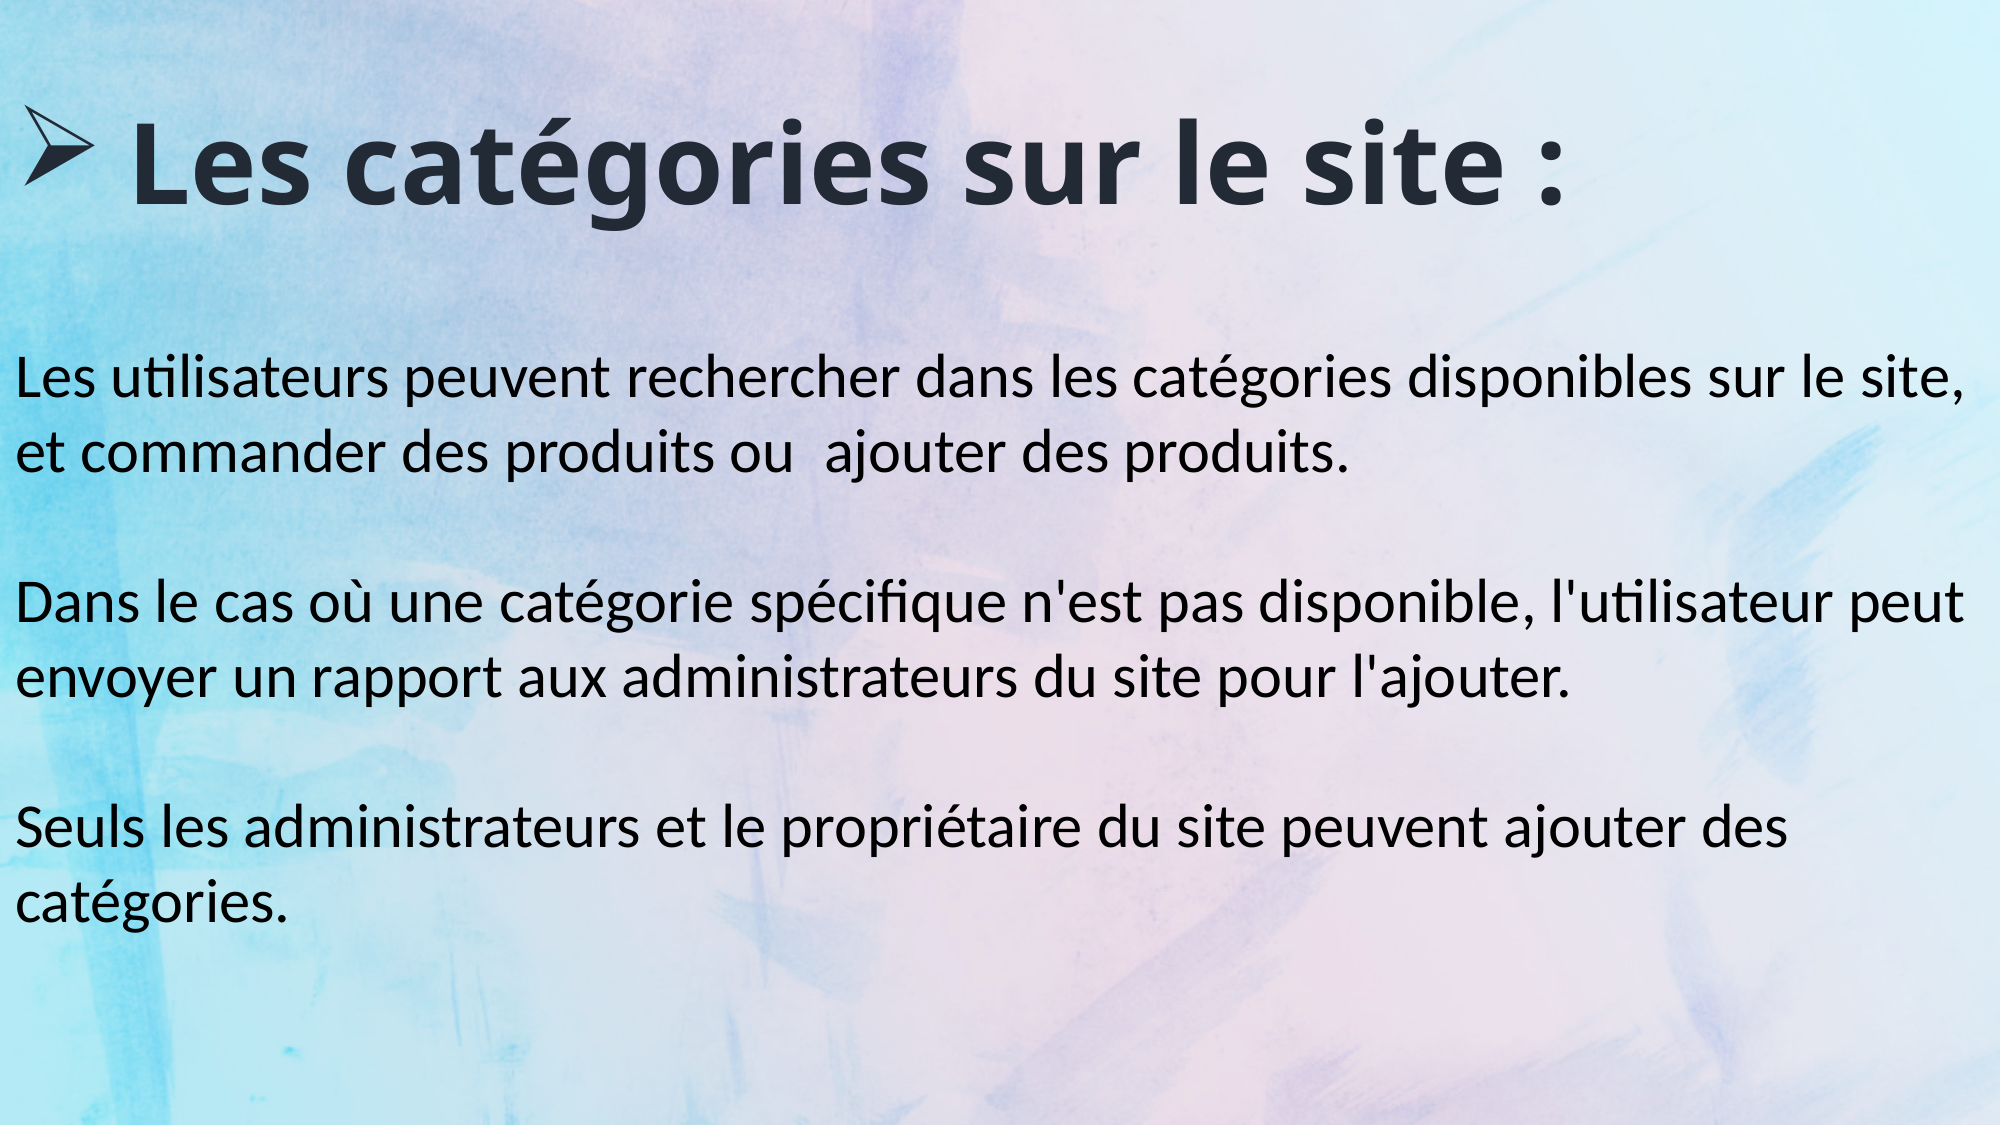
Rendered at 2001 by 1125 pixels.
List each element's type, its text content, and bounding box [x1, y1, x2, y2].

text_box Les utilisateurs peuvent rechercher dans les catégories disponibles sur le site, et commander des produits ou ajouter des produits. Dans le cas où une catégorie spécifique n'est pas disponible, l'utilisateur peut envoyer un rapport aux administrateurs du site pour l'ajouter. Seuls les administrateurs et le propriétaire du site peuvent ajouter des catégories. [0, 327, 2000, 943]
text_box Les catégories sur le site : [0, 84, 2000, 235]
